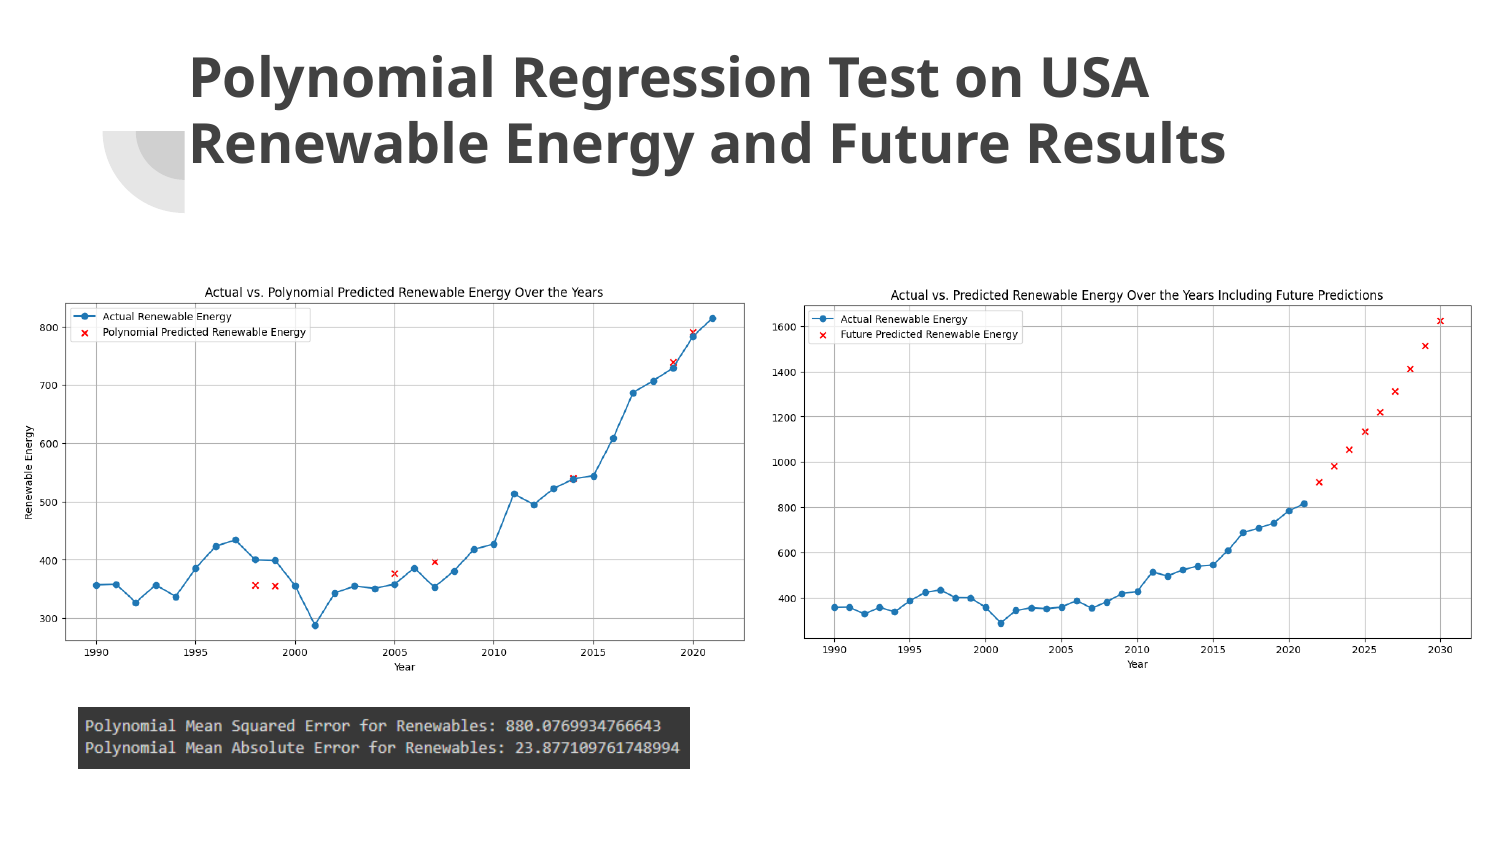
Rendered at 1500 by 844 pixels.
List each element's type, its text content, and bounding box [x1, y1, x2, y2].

picture [767, 282, 1477, 676]
title Polynomial Regression Test on USA Renewable Energy and Future Results [173, 26, 1327, 191]
picture [77, 707, 690, 769]
picture [17, 279, 751, 679]
